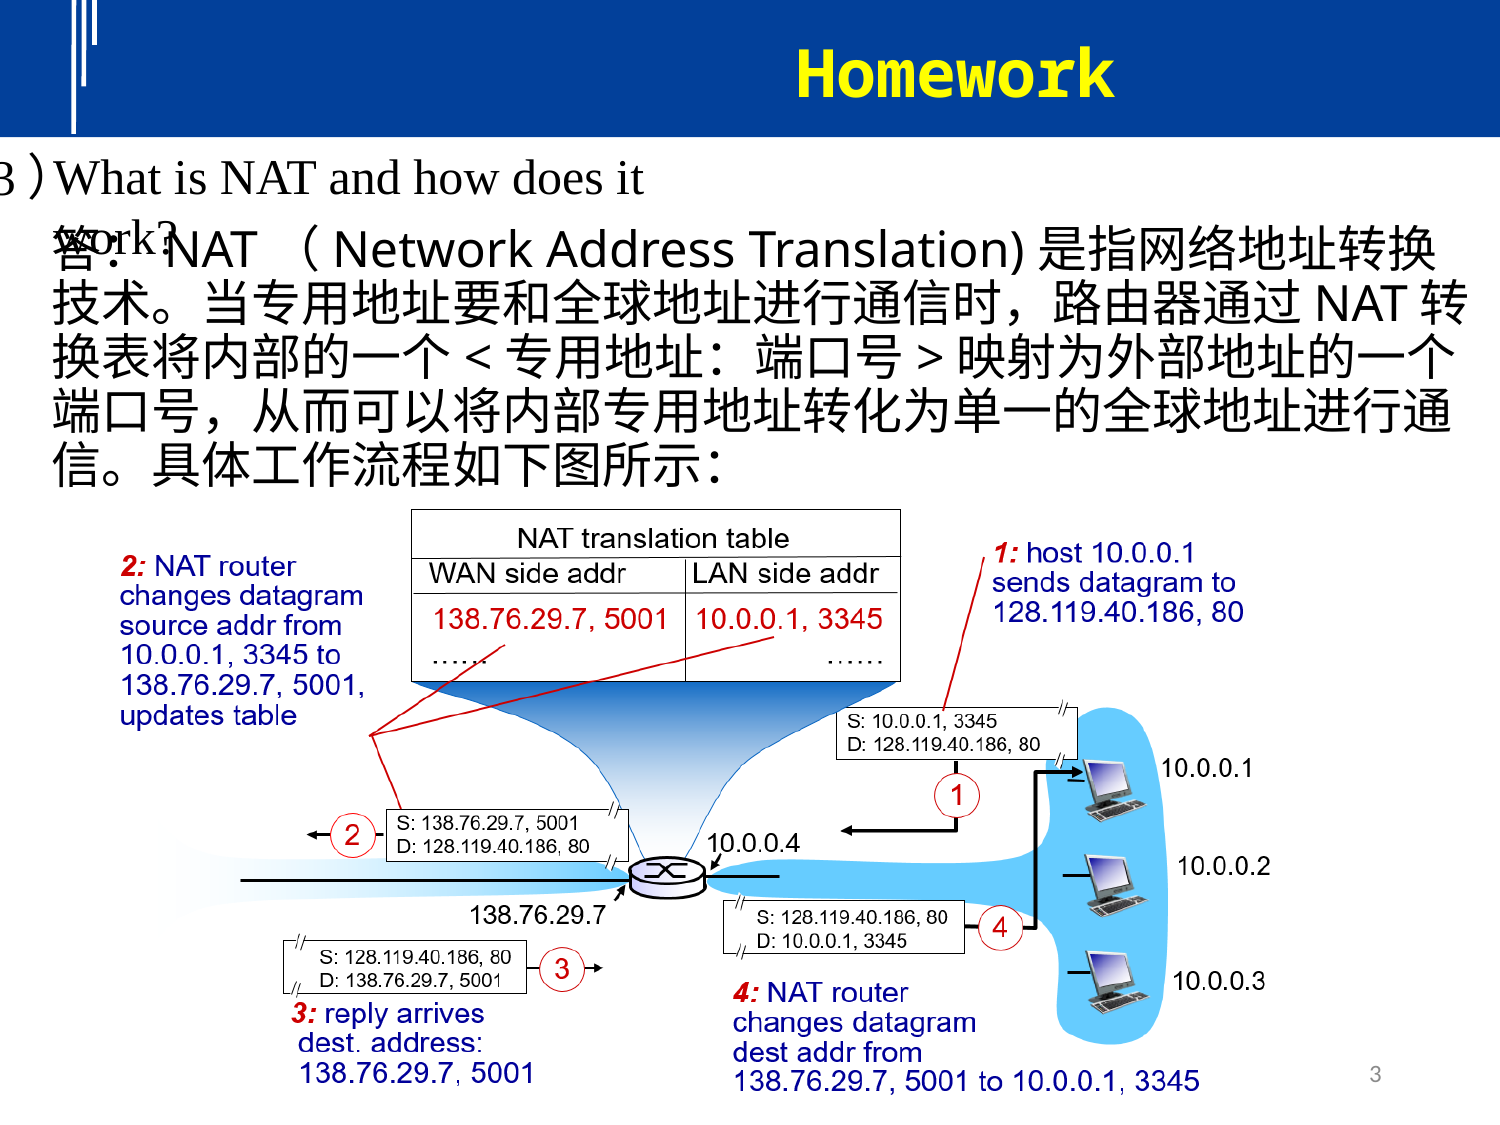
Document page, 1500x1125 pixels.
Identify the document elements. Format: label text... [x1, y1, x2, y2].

slide_number 3 [1059, 1042, 1397, 1103]
text_box 答：NAT（Network Address Translation)是指网络地址转换技术。当专用地址要和全球地址进行通信时，路由器通过NAT转换表将内部的一个<专用地址：端口号>映射为外部地址的一个端口号，从而可以将内部专用地址转化为单一的全球地址进行通信。具体工作流程如下图所示： [0, 216, 1500, 502]
picture [115, 494, 1284, 1102]
text_box 3） [0, 137, 93, 213]
text_box [0, 0, 1500, 138]
text_box Homework [102, 23, 1500, 119]
text_box What is NAT and how does it work? [38, 137, 789, 216]
